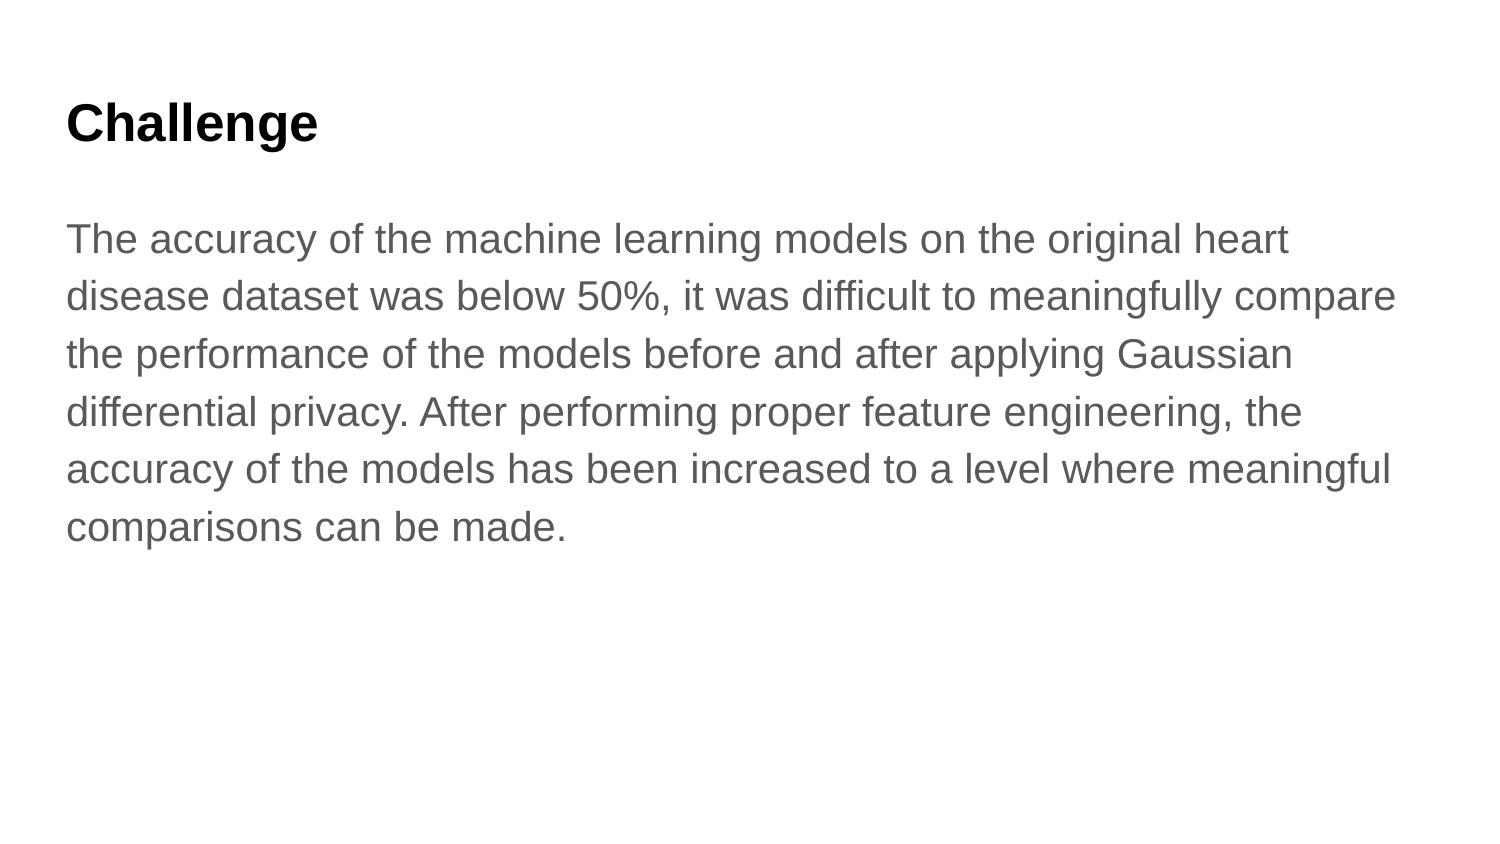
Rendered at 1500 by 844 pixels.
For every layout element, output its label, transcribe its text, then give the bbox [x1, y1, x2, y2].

title Challenge [51, 72, 1449, 167]
list The accuracy of the machine learning models on the original heart disease dataset was below 50%, it was difficult to meaningfully compare the performance of the models before and after applying Gaussian differential privacy. After performing proper feature engineering, the accuracy of the models has been increased to a level where meaningful comparisons can be made. [51, 189, 1449, 750]
